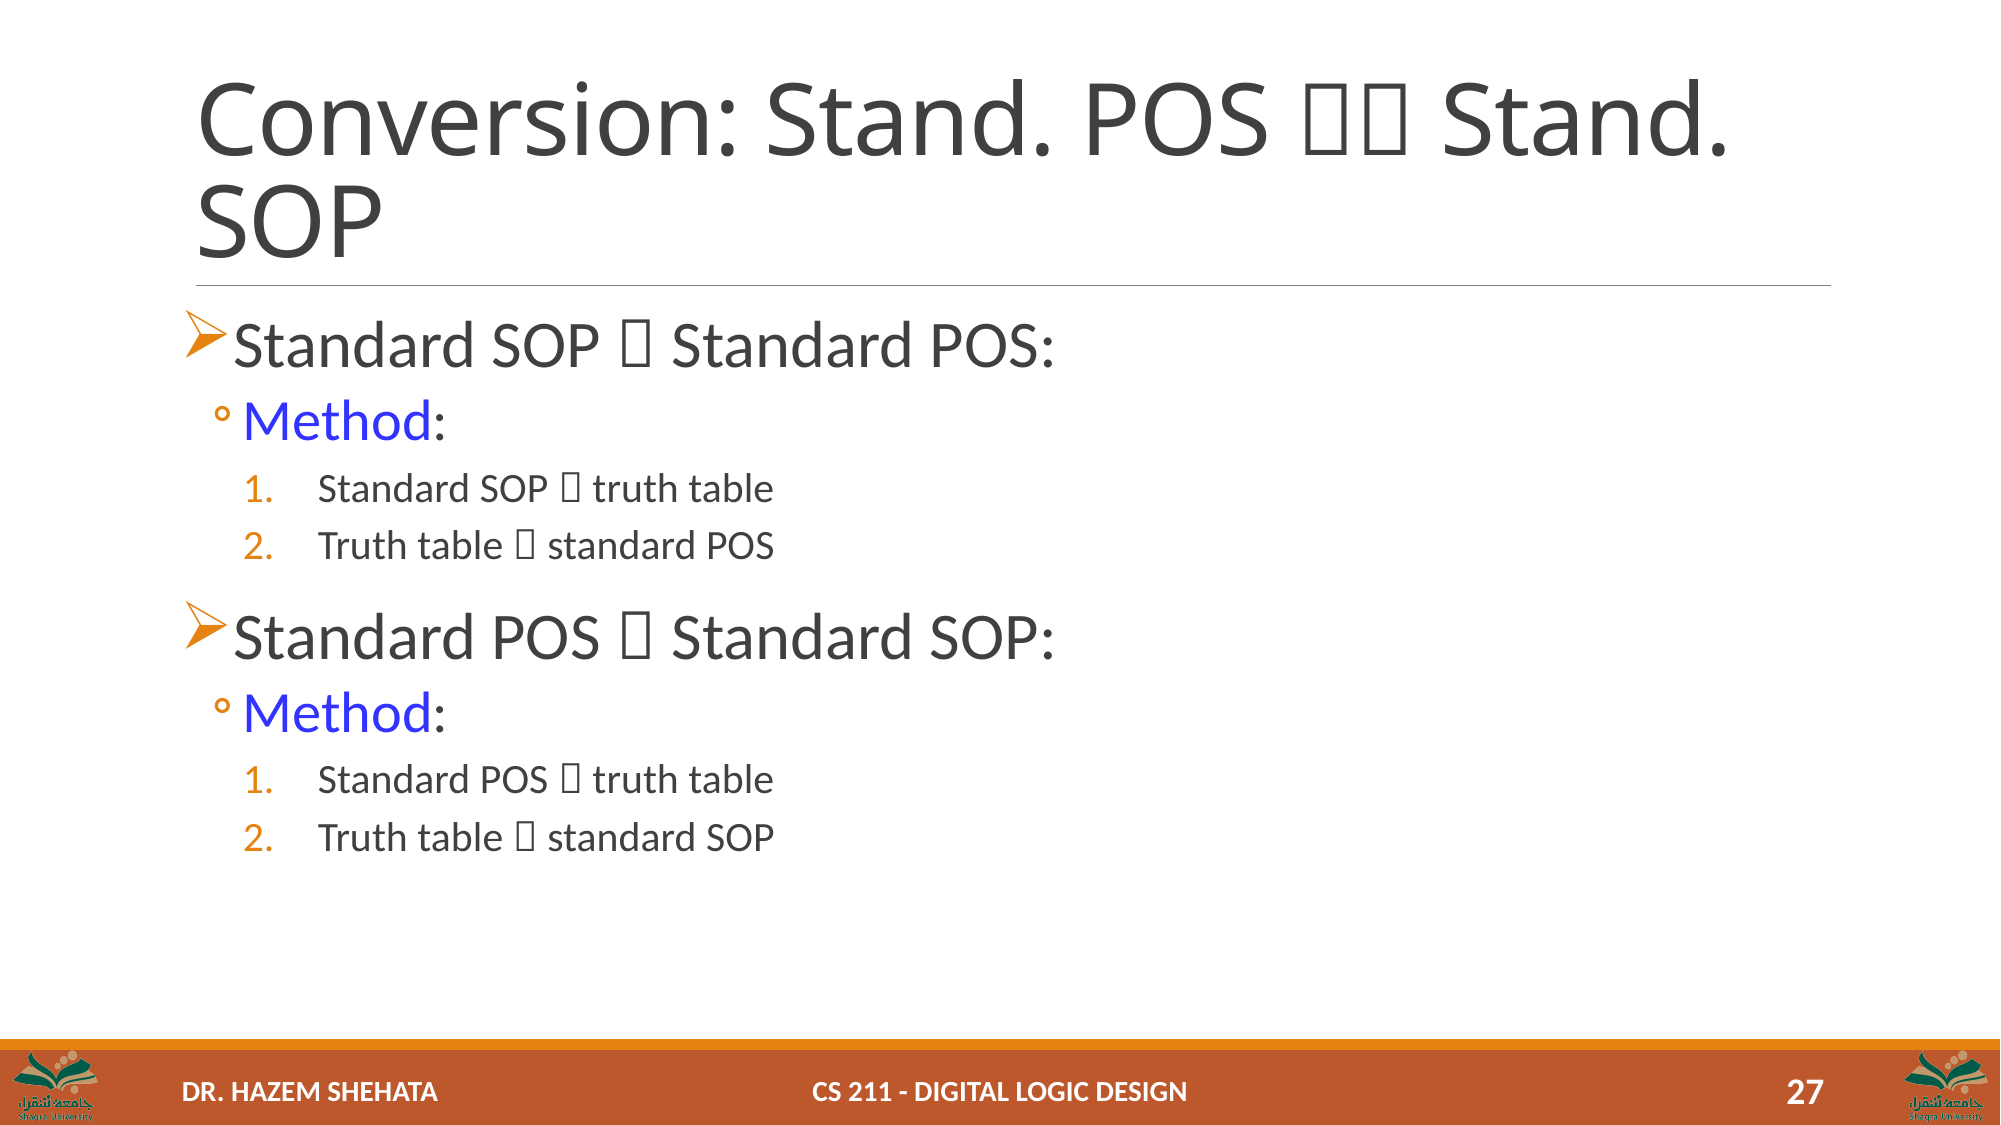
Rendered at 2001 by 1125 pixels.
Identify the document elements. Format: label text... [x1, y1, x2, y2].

picture [1890, 1049, 2001, 1125]
title Conversion: Stand. POS  Stand. SOP [180, 47, 1830, 285]
footer CS 211 - Digital Logic Design [604, 1059, 1396, 1120]
picture [0, 1050, 111, 1125]
list Standard SOP  Standard POS: Method: Standard SOP  truth table Truth table  standard POS Standard POS  Standard SOP: Method: Standard POS  truth table Truth table  standard SOP [180, 302, 1830, 963]
slide_number 27 [1624, 1059, 1840, 1120]
